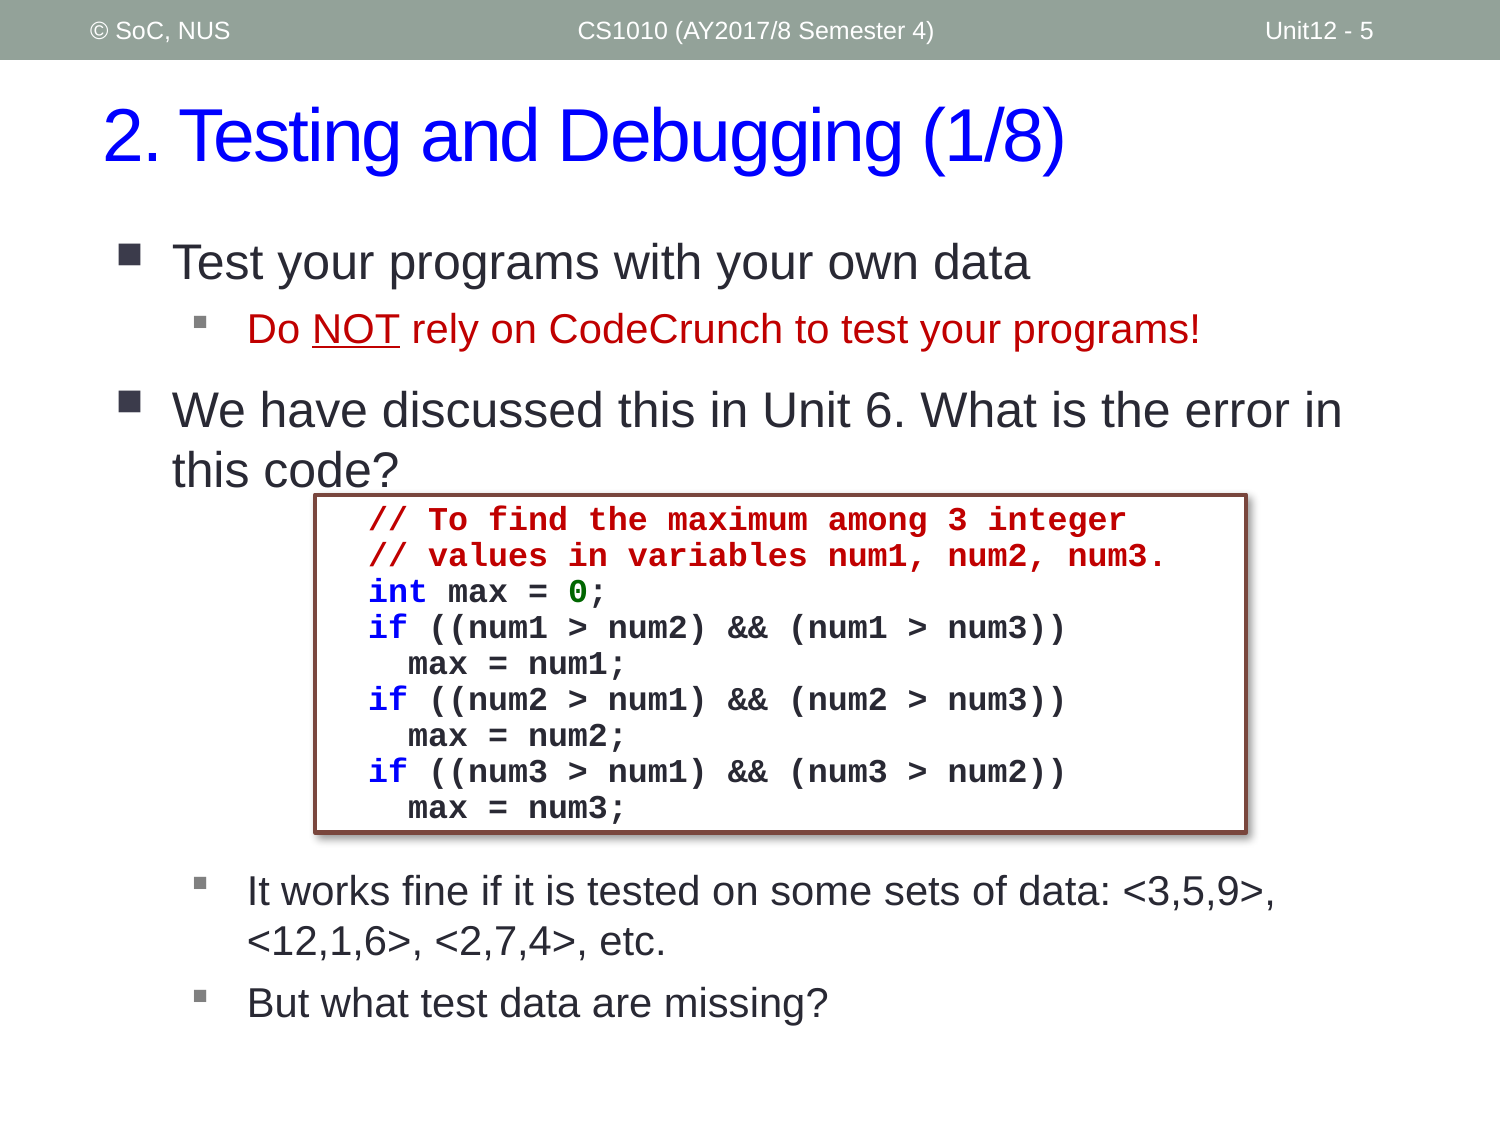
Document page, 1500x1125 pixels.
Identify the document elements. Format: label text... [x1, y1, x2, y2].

slide_number © SoC, NUS [75, 3, 550, 57]
text_box It works fine if it is tested on some sets of data: <3,5,9>, <12,1,6>, <2,7,4>, etc. But what test data are missing? [100, 856, 1461, 1046]
text_box // To find the maximum among 3 integer // values in variables num1, num2, num3. int max = 0; if ((num1 > num2) && (num1 > num3)) max = num1; if ((num2 > num1) && (num2 > num3)) max = num2; if ((num3 > num1) && (num3 > num2)) max = num3; [313, 493, 1248, 835]
title 2. Testing and Debugging (1/8) [87, 62, 1463, 200]
slide_number Unit12 - 5 [1250, 3, 1425, 57]
text_box Test your programs with your own data Do NOT rely on CodeCrunch to test your programs! We have discussed this in Unit 6. What is the error in this code? [100, 222, 1435, 856]
footer CS1010 (AY2017/8 Semester 4) [562, 3, 1238, 57]
